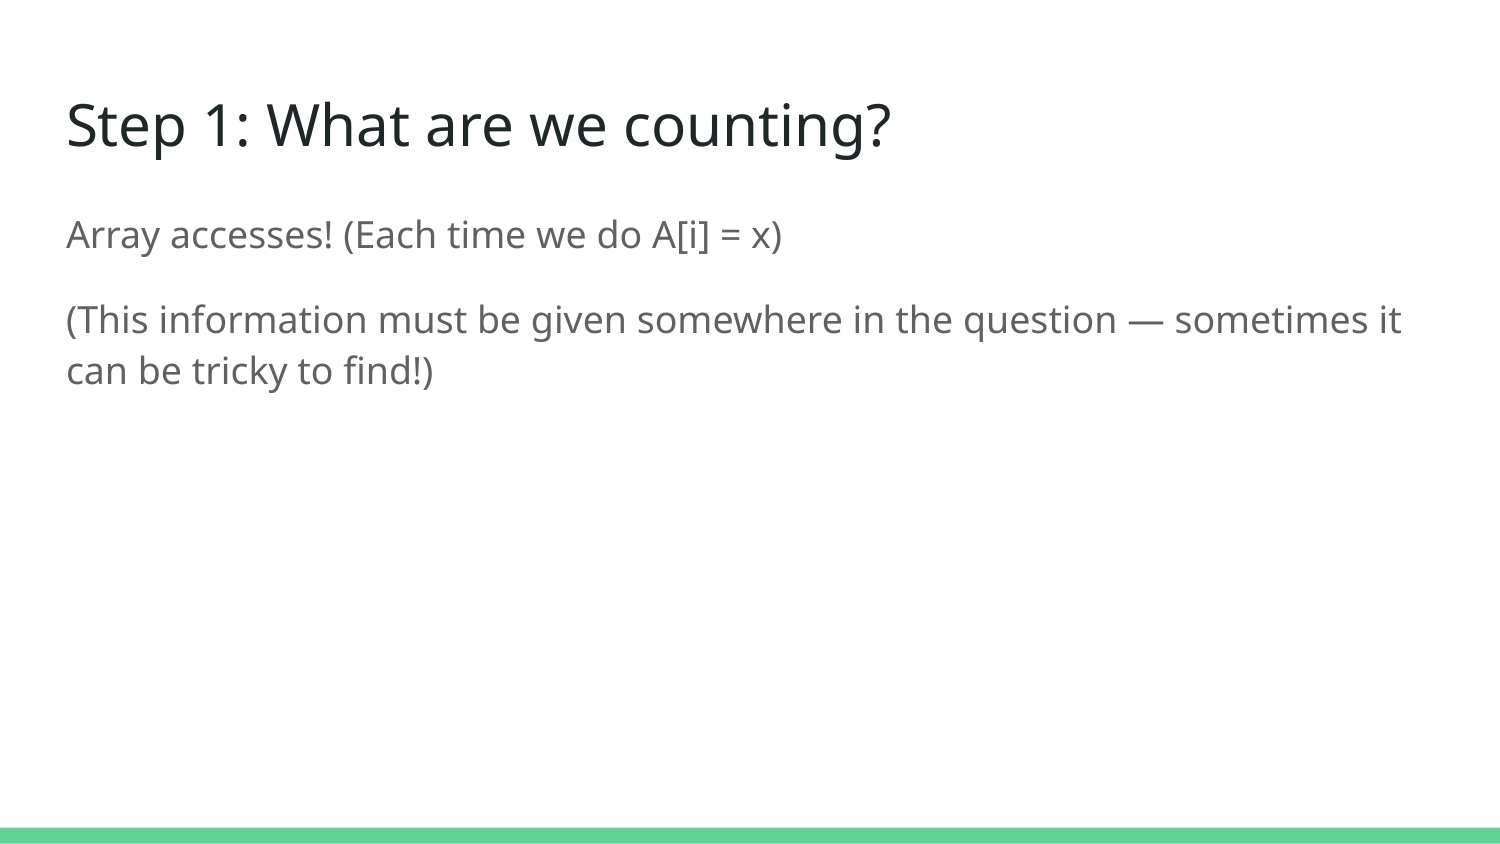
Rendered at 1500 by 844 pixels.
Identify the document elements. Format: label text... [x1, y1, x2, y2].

list Array accesses! (Each time we do A[i] = x) (This information must be given somewhere in the question — sometimes it can be tricky to find!) [51, 189, 1449, 750]
title Step 1: What are we counting? [51, 72, 1449, 167]
